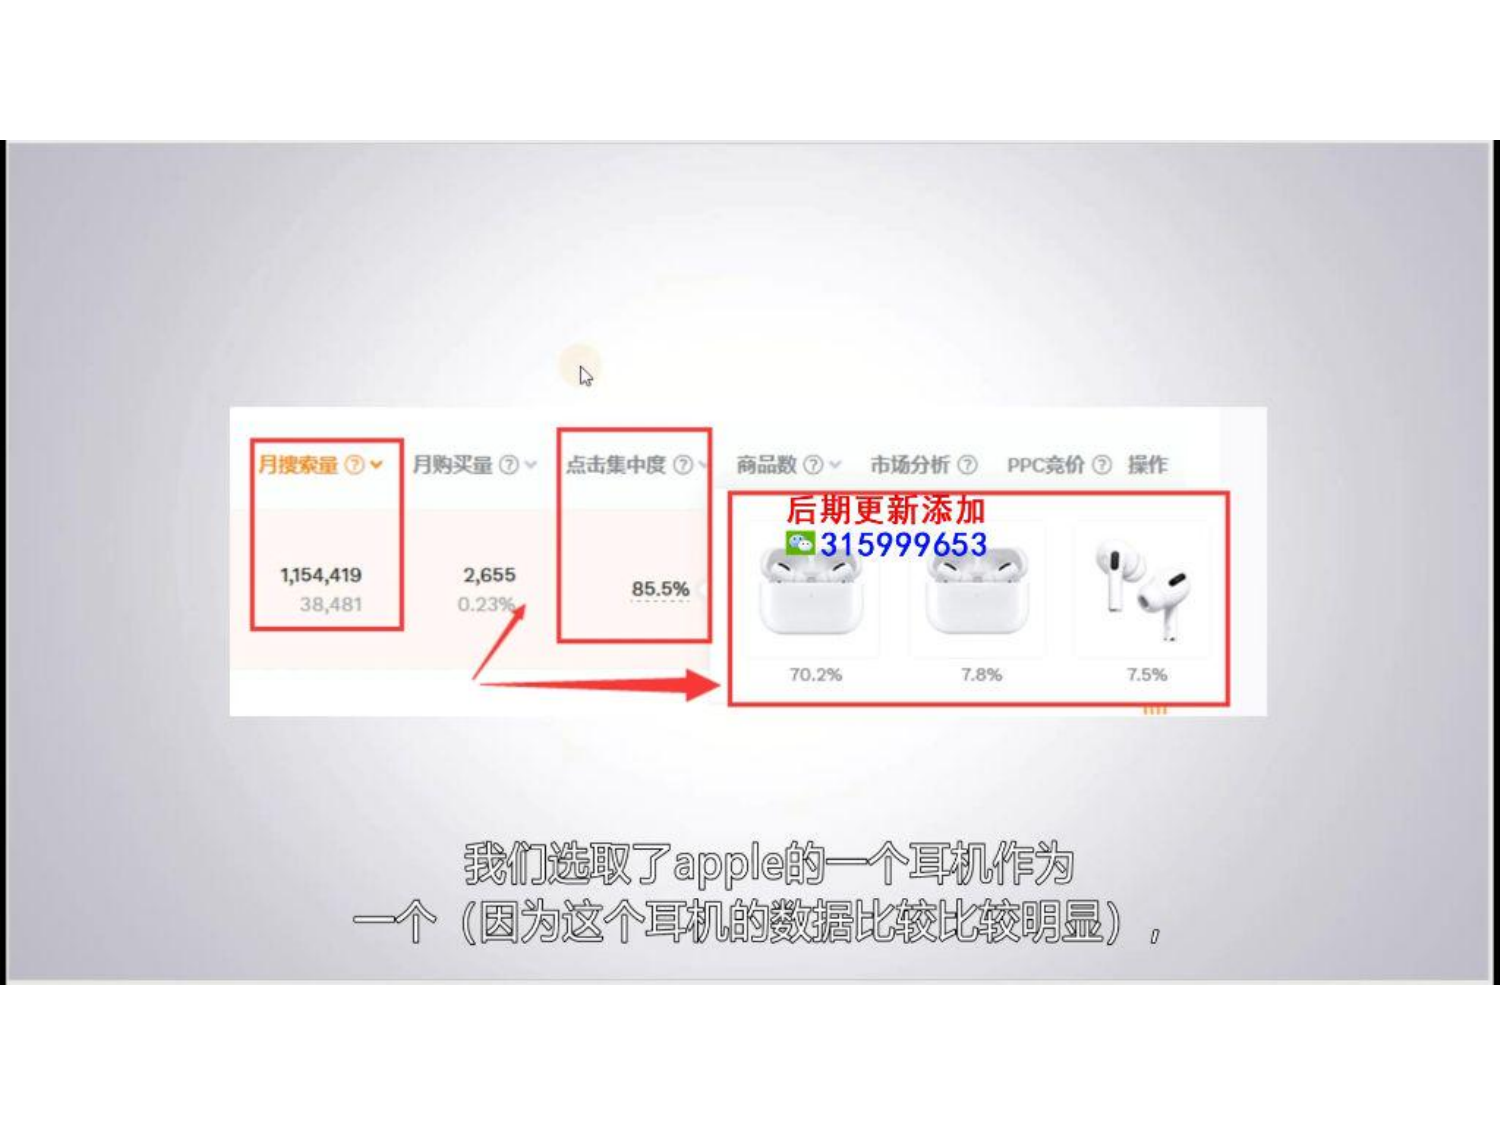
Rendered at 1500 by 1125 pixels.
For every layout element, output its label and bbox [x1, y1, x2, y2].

picture [0, 140, 1500, 985]
